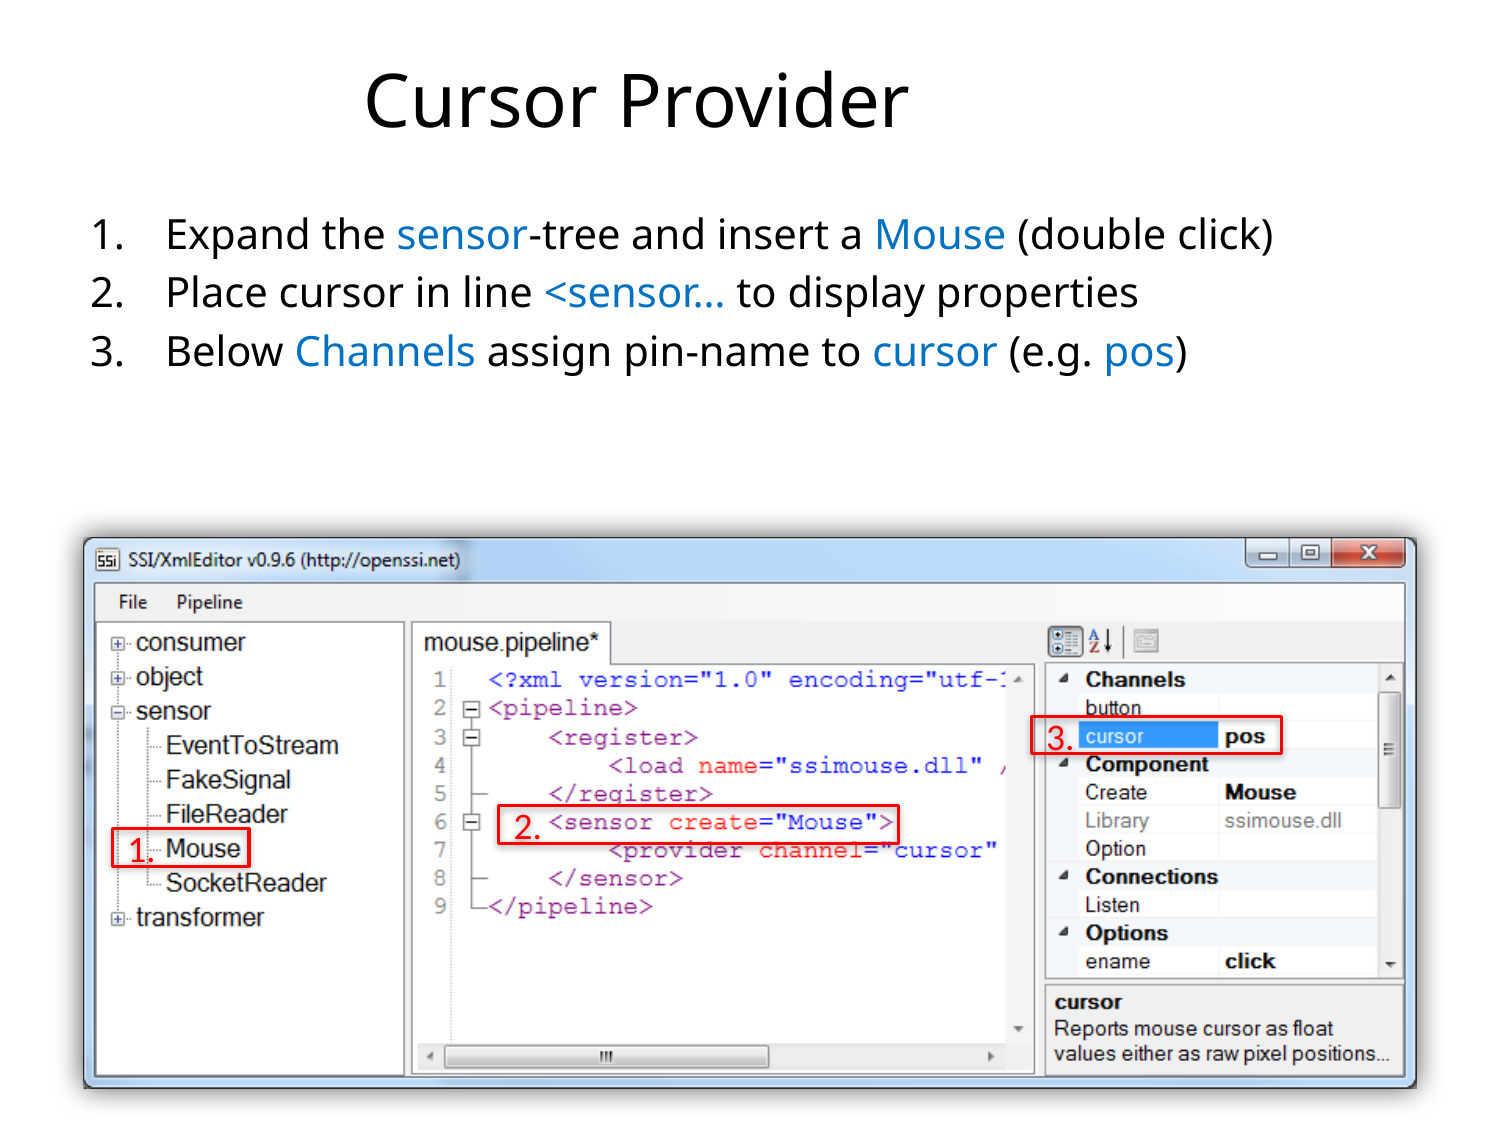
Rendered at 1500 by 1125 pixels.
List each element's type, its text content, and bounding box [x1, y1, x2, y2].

picture [83, 537, 1417, 1090]
title Cursor Provider [200, 45, 1075, 150]
list Expand the sensor-tree and insert a Mouse (double click) Place cursor in line <sensor… to display properties Below Channels assign pin-name to cursor (e.g. pos) [75, 200, 1425, 523]
